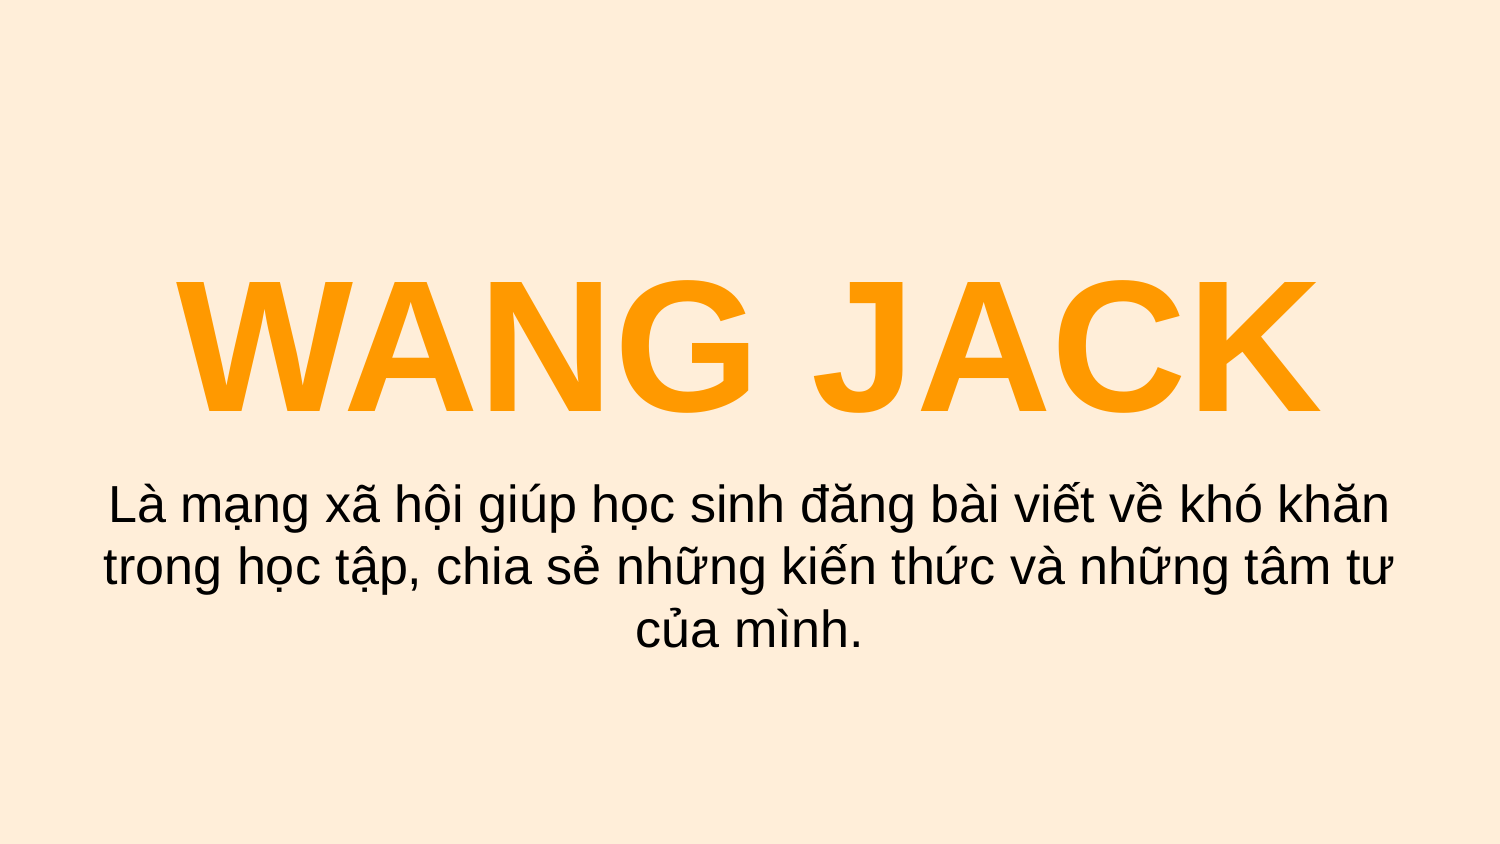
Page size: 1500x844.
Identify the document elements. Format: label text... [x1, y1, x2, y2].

text_box Là mạng xã hội giúp học sinh đăng bài viết về khó khăn trong học tập, chia sẻ những kiến thức và những tâm tư của mình. [48, 471, 1451, 657]
text_box WANG JACK [51, 208, 1449, 303]
